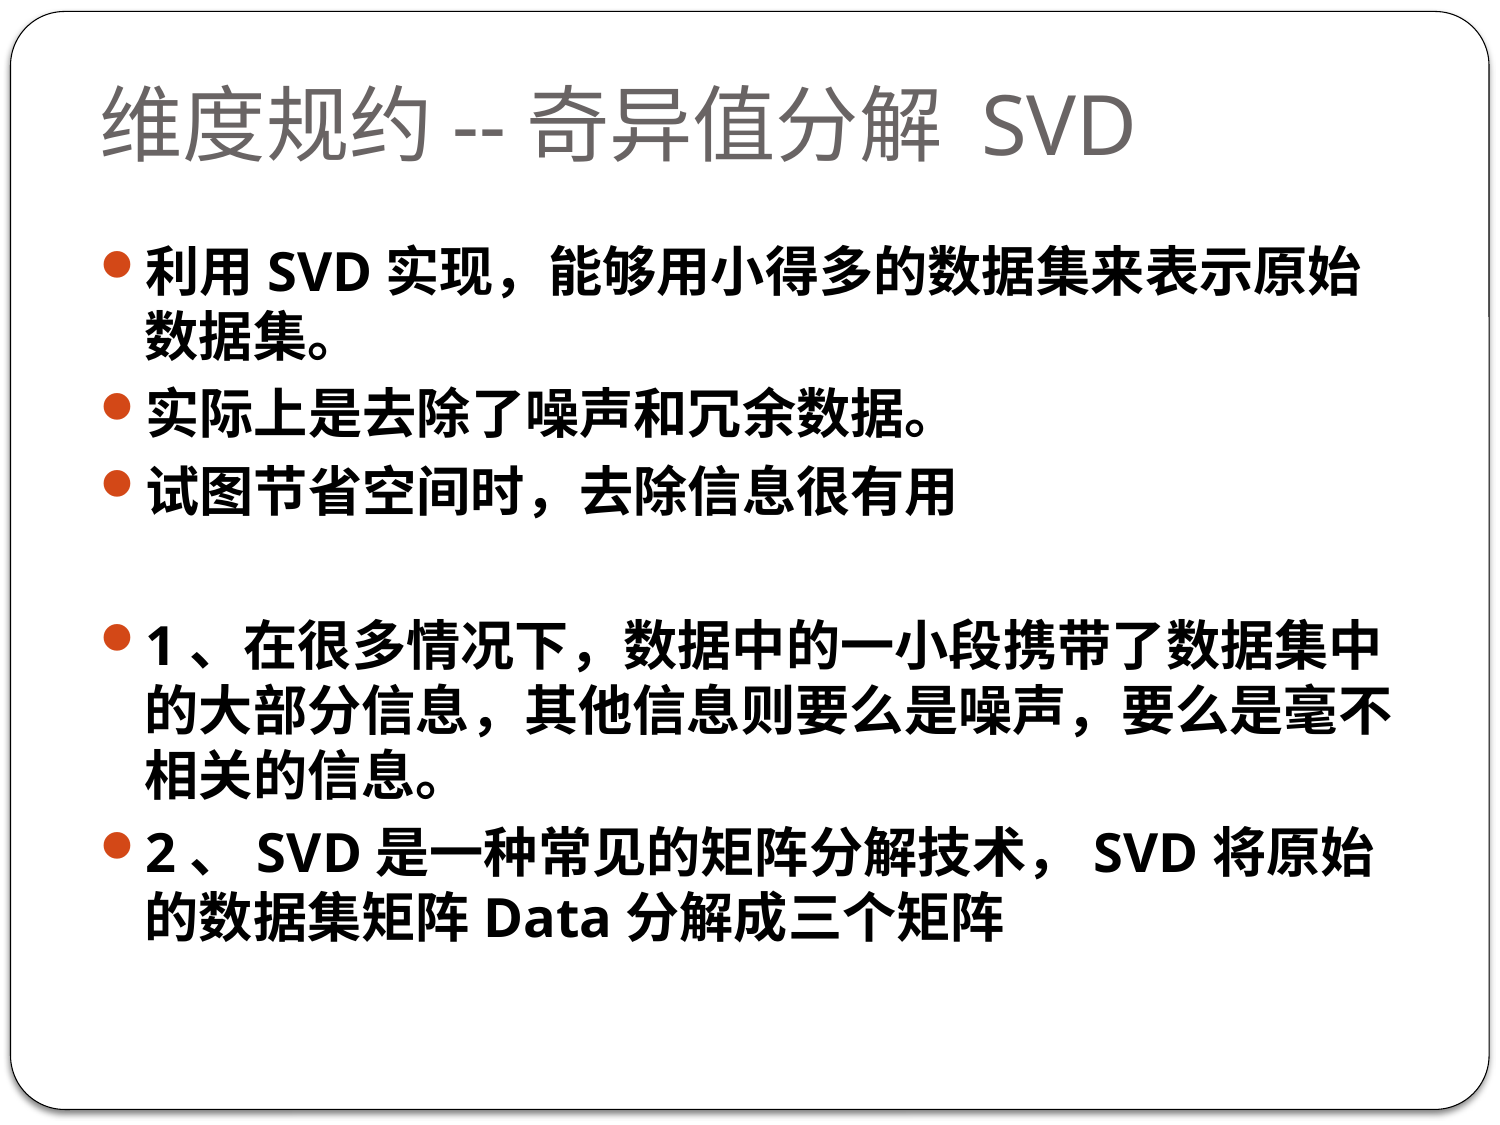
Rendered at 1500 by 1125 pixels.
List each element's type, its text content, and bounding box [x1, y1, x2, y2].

list 利用SVD实现，能够用小得多的数据集来表示原始数据集。 实际上是去除了噪声和冗余数据。 试图节省空间时，去除信息很有用 1、在很多情况下，数据中的一小段携带了数据集中的大部分信息，其他信息则要么是噪声，要么是毫不相关的信息。 2、SVD是一种常见的矩阵分解技术，SVD将原始的数据集矩阵Data分解成三个矩阵 [84, 230, 1410, 1028]
title 维度规约--奇异值分解 SVD [84, 0, 1360, 188]
